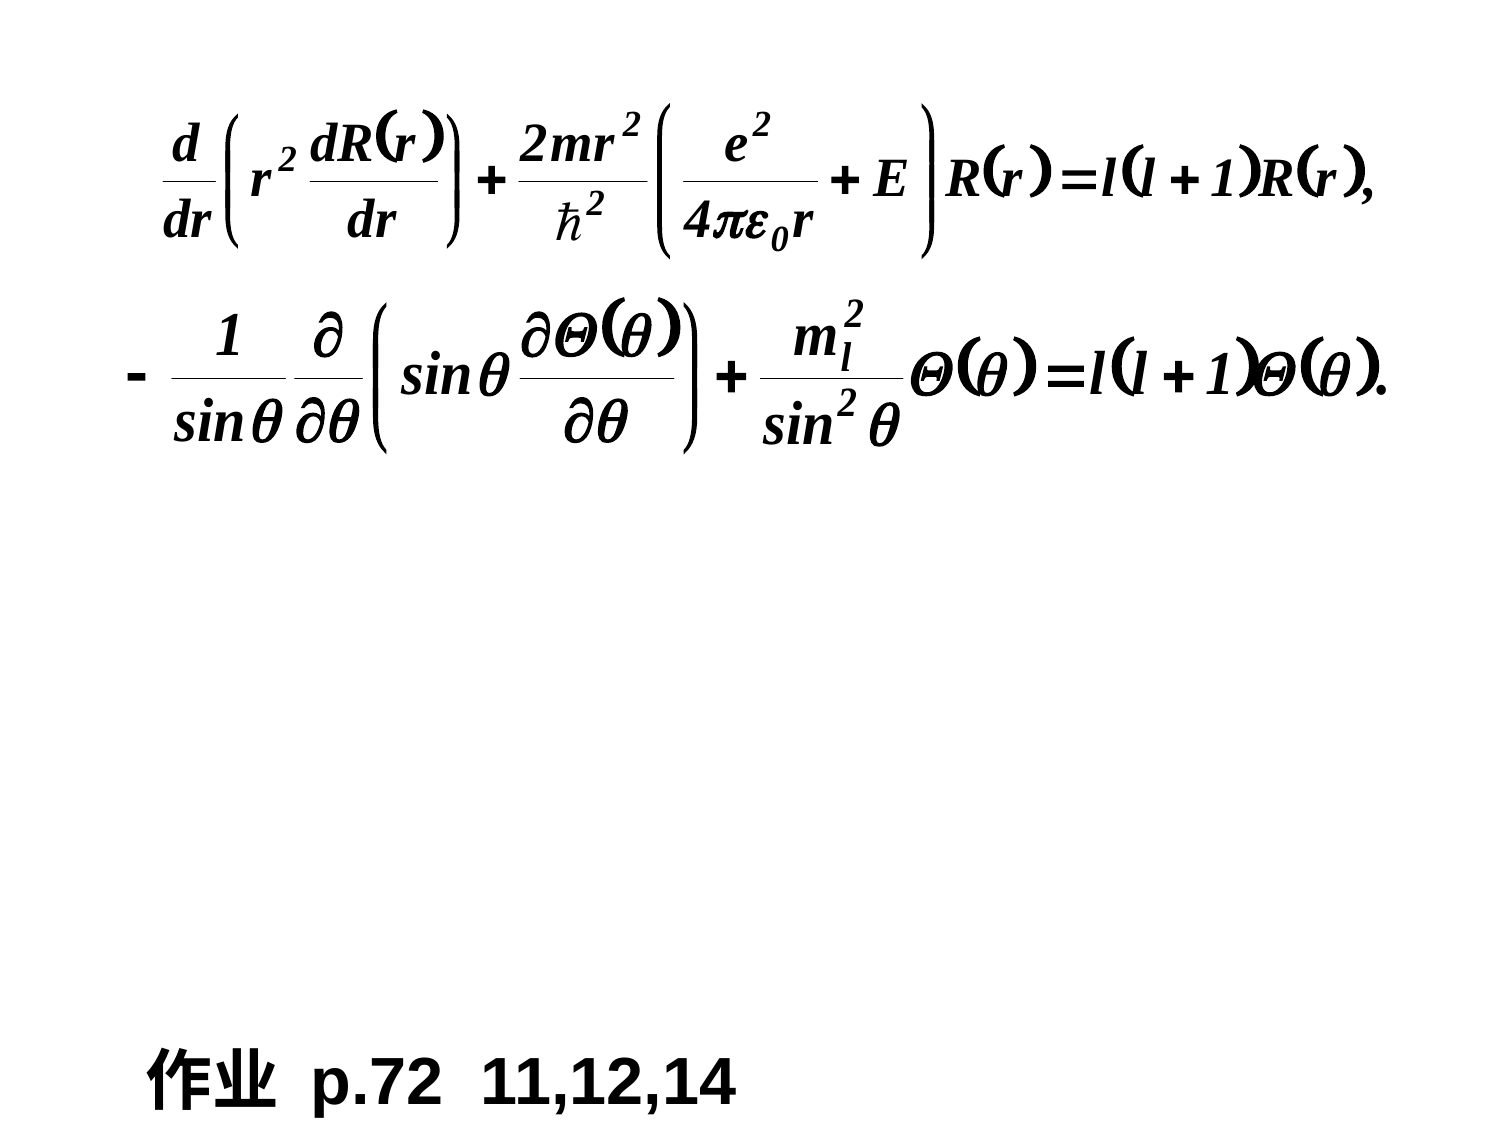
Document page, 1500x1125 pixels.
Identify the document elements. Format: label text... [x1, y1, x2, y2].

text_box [159, 101, 1377, 263]
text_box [123, 290, 1388, 458]
text_box 作业 p.72 11,12,14 [131, 1030, 752, 1125]
